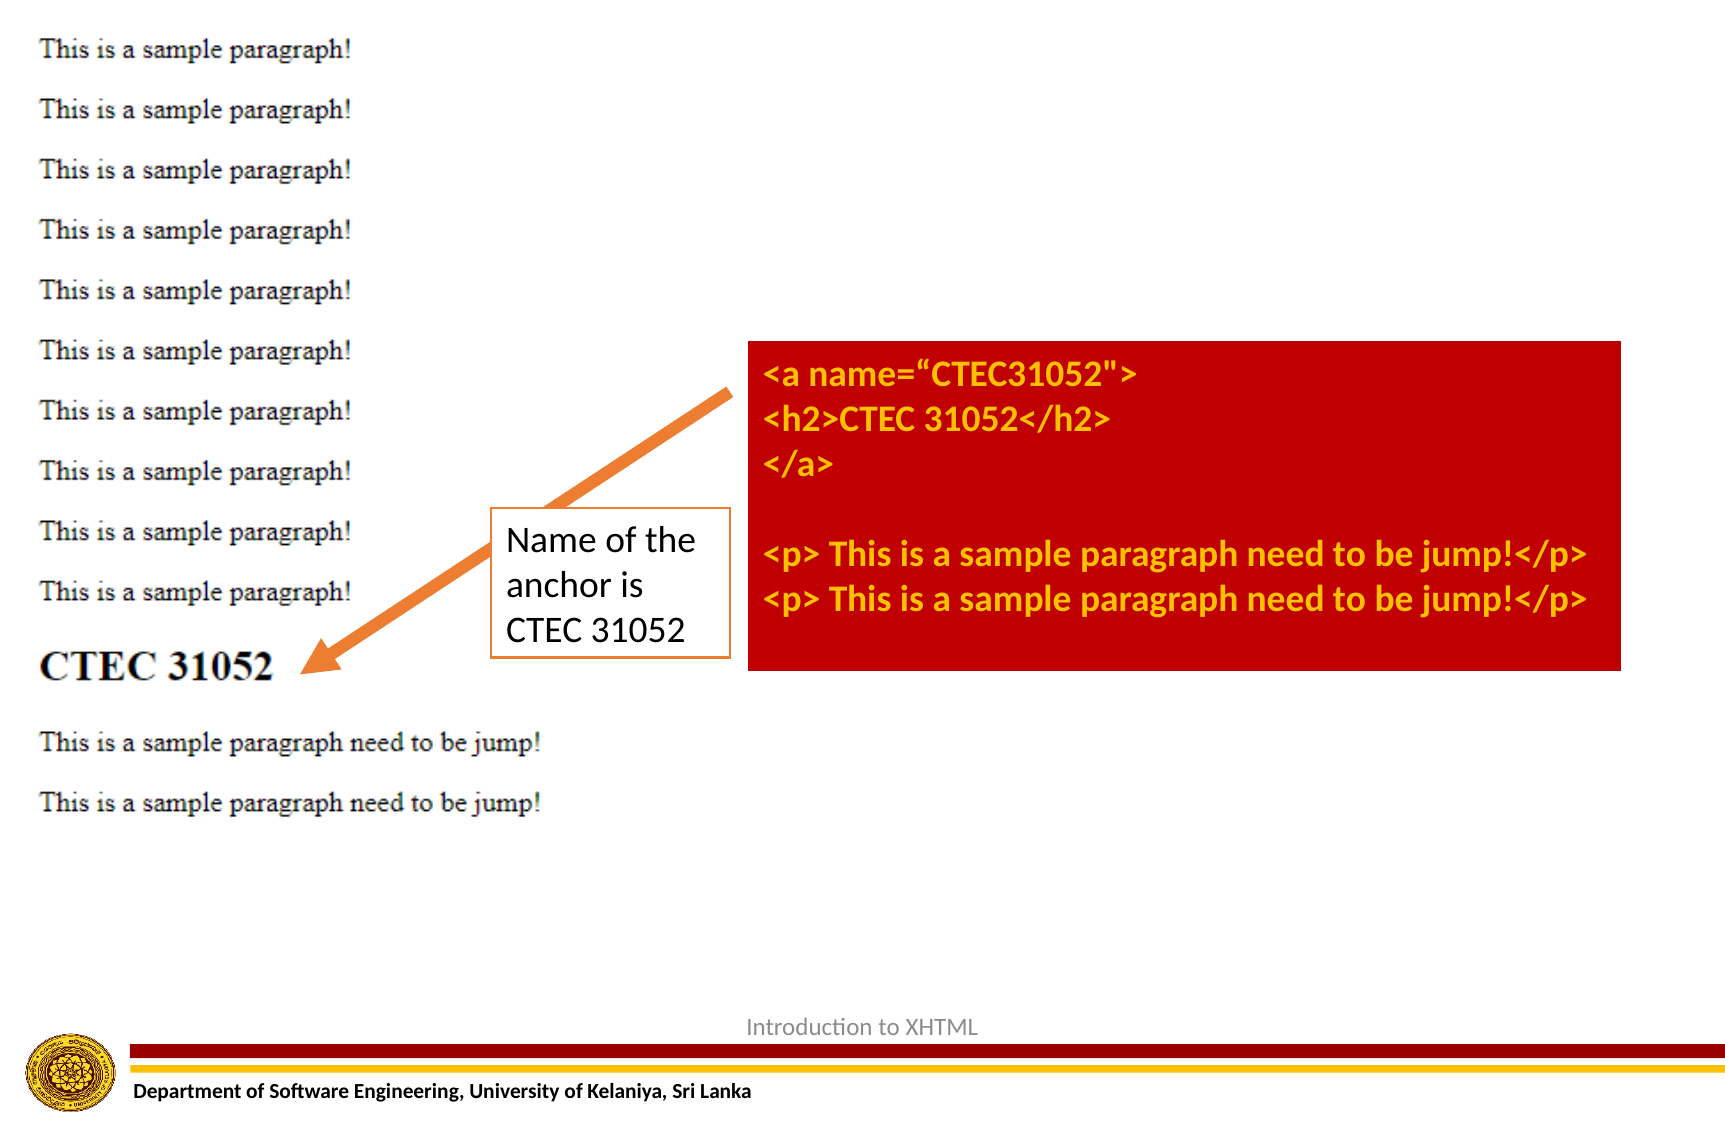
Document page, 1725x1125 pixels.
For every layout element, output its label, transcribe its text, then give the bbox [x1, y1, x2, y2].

picture [24, 21, 676, 833]
picture [21, 1031, 119, 1114]
footer Introduction to XHTML [571, 995, 1154, 1056]
text_box <a name=“CTEC31052"> <h2>CTEC 31052</h2> </a> <p> This is a sample paragraph need to be jump!</p> <p> This is a sample paragraph need to be jump!</p> [748, 341, 1621, 671]
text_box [299, 391, 730, 675]
